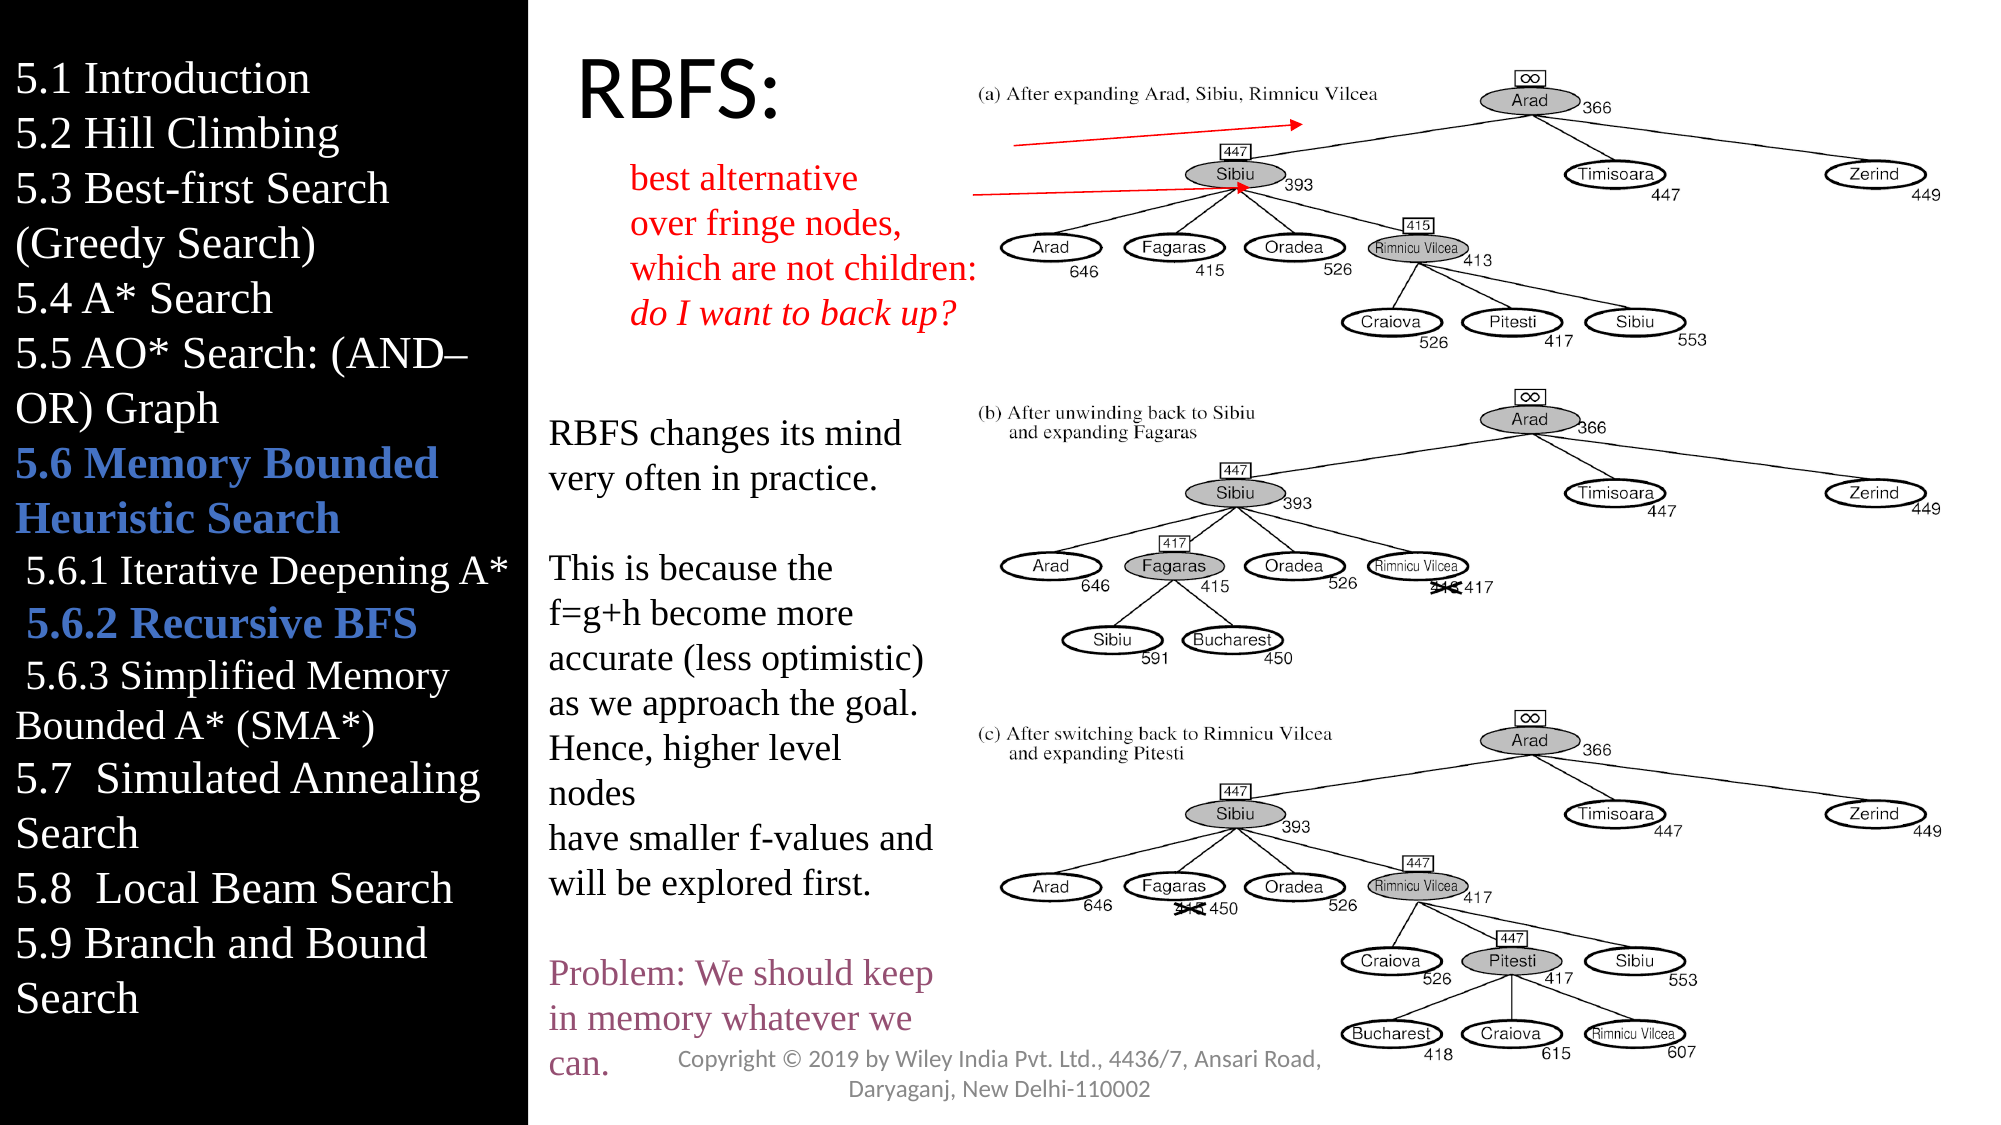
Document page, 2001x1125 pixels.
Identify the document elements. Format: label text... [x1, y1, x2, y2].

picture [958, 47, 1959, 1078]
footer Copyright © 2019 by Wiley India Pvt. Ltd., 4436/7, Ansari Road, Daryaganj, New Delhi-110002 [662, 1042, 1338, 1103]
text_box RBFS changes its mind very often in practice. This is because the f=g+h become more accurate (less optimistic) as we approach the goal. Hence, higher level nodes have smaller f-values and will be explored first. Problem: We should keep in memory whatever we can. [533, 400, 953, 1091]
text_box 5.1 Introduction 5.2 Hill Climbing 5.3 Best-first Search (Greedy Search) 5.4 A* Search 5.5 AO* Search: (AND–OR) Graph 5.6 Memory Bounded Heuristic Search 5.6.1 Iterative Deepening A* 5.6.2 Recursive BFS 5.6.3 Simplified Memory Bounded A* (SMA*) 5.7 Simulated Annealing Search 5.8 Local Beam Search 5.9 Branch and Bound Search [0, 0, 529, 1125]
title RBFS: [561, 24, 1705, 153]
text_box best alternative over fringe nodes, which are not children: do I want to back up? [615, 145, 953, 341]
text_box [972, 187, 1251, 196]
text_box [1013, 124, 1304, 146]
